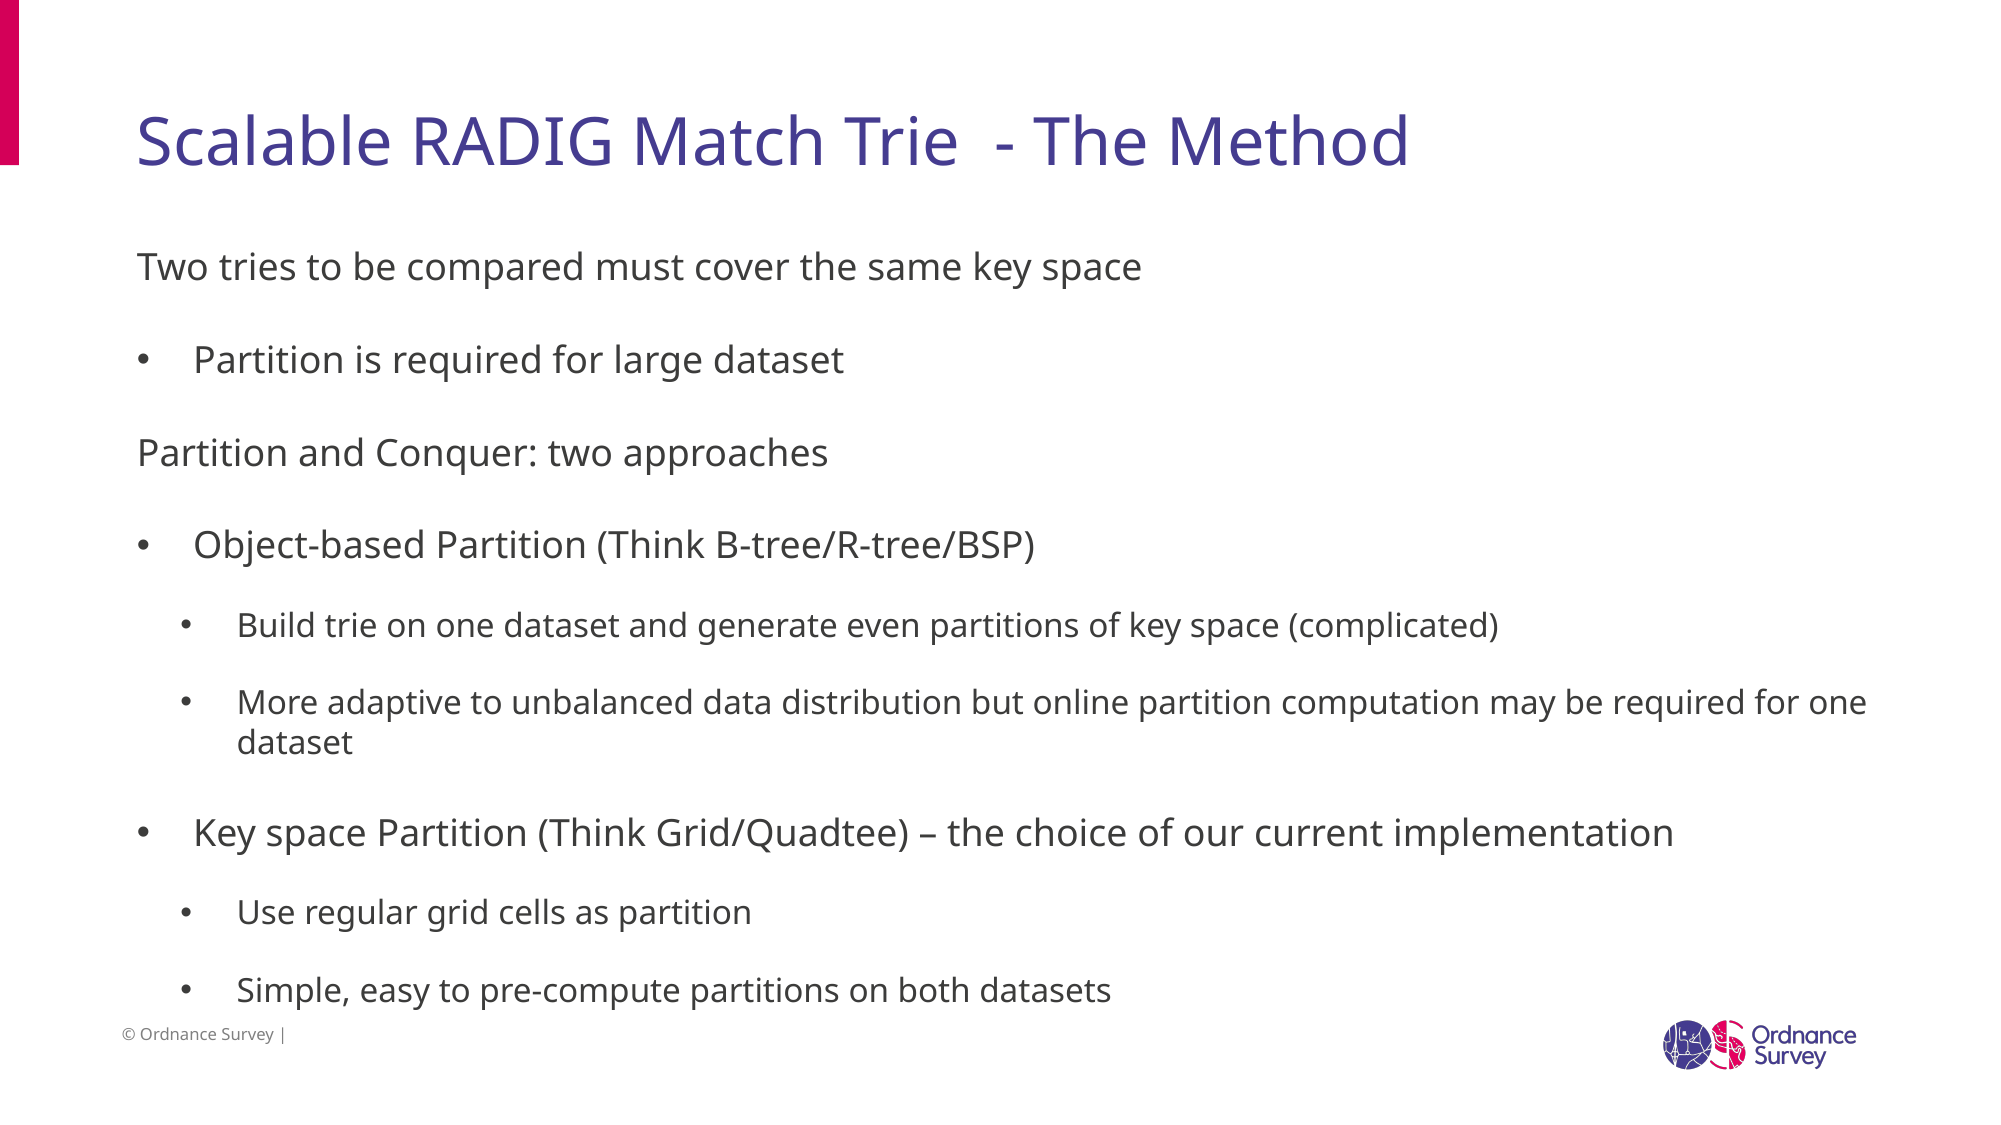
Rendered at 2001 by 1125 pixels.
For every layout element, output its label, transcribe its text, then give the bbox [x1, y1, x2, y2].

list Two tries to be compared must cover the same key space Partition is required for large dataset Partition and Conquer: two approaches Object-based Partition (Think B-tree/R-tree/BSP) Build trie on one dataset and generate even partitions of key space (complicated) More adaptive to unbalanced data distribution but online partition computation may be required for one dataset Key space Partition (Think Grid/Quadtee) – the choice of our current implementation Use regular grid cells as partition Simple, easy to pre-compute partitions on both datasets [122, 235, 1895, 1025]
title Scalable RADIG Match Trie - The Method [122, 100, 1880, 222]
picture [1661, 1025, 1858, 1071]
